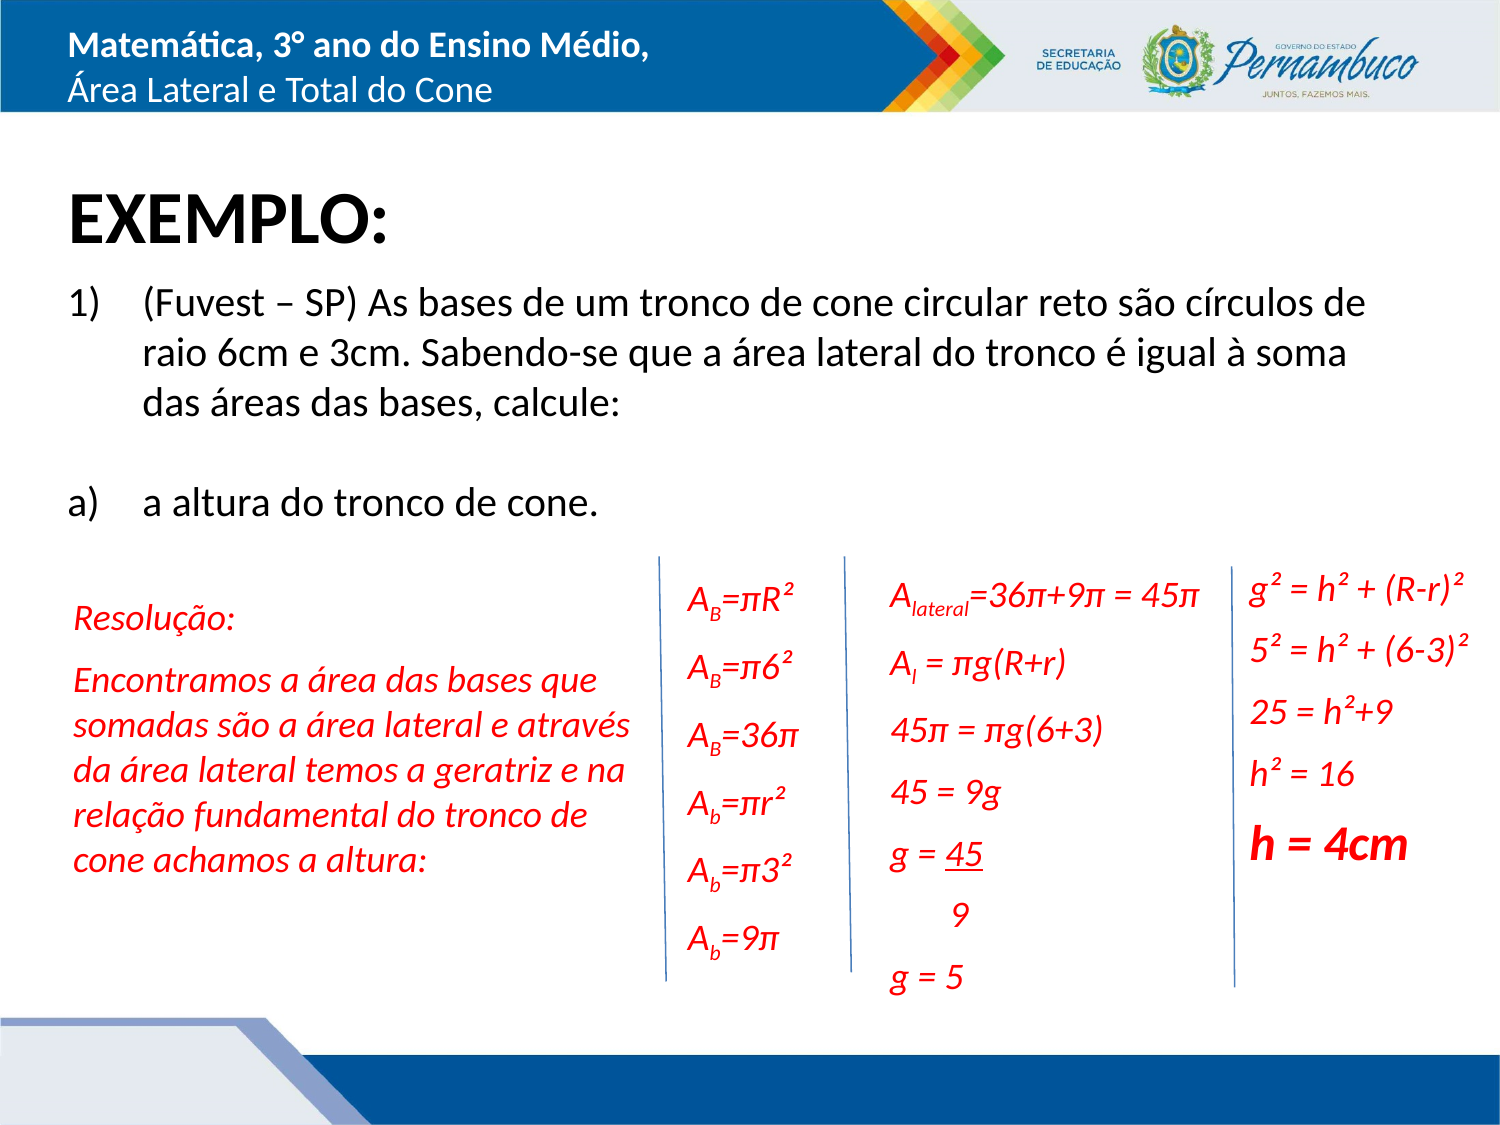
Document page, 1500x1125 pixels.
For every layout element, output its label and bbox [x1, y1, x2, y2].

text_box [844, 556, 852, 973]
text_box [658, 556, 667, 982]
text_box [1231, 566, 1235, 988]
picture [0, 0, 1500, 1125]
